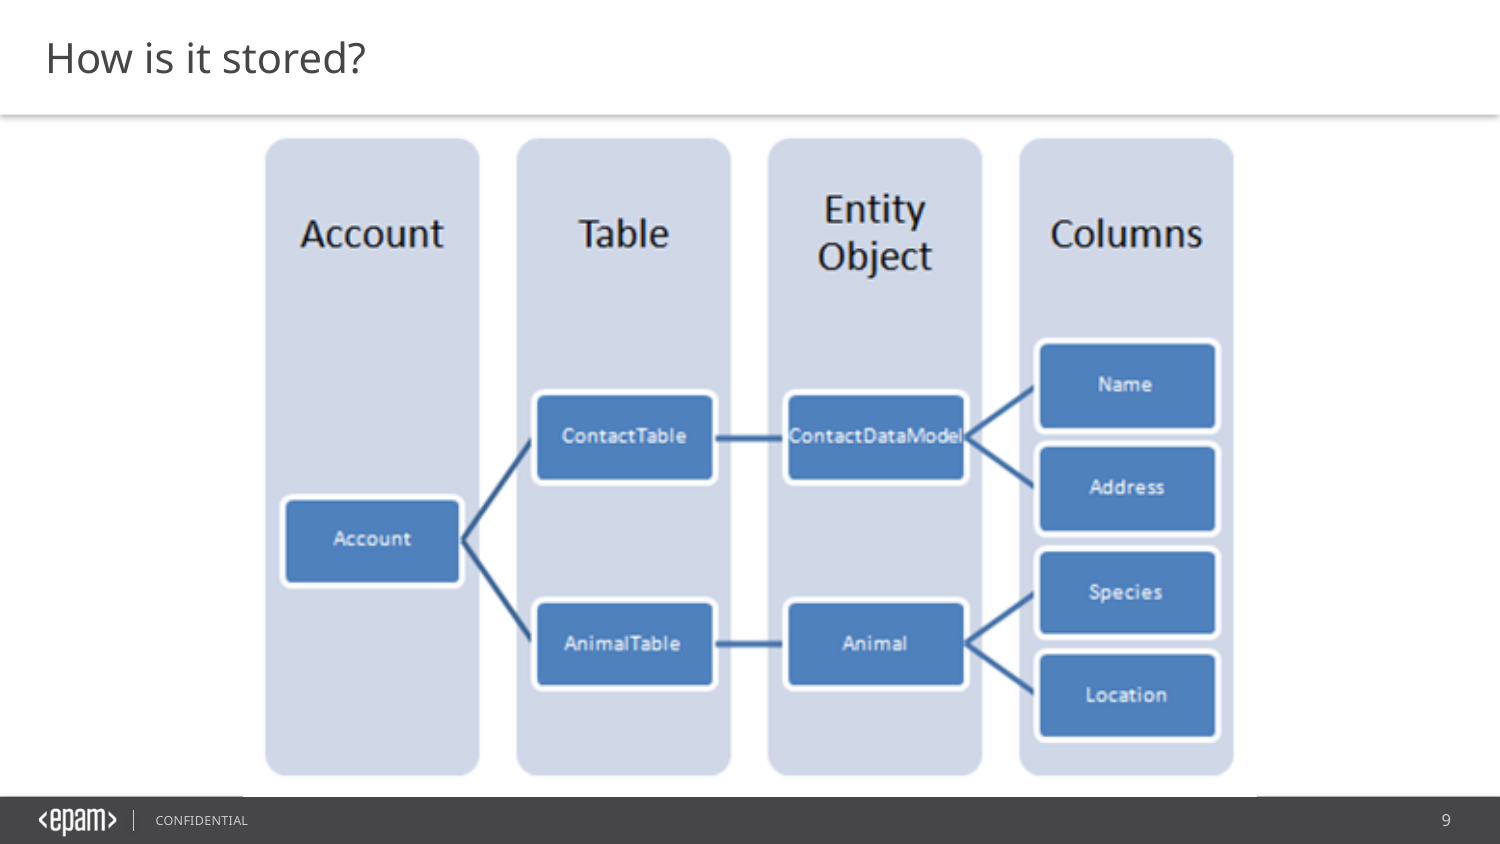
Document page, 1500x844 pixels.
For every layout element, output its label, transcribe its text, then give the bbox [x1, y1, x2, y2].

picture [38, 808, 117, 837]
picture [0, 115, 1500, 798]
list How is it stored? [0, 0, 1500, 114]
